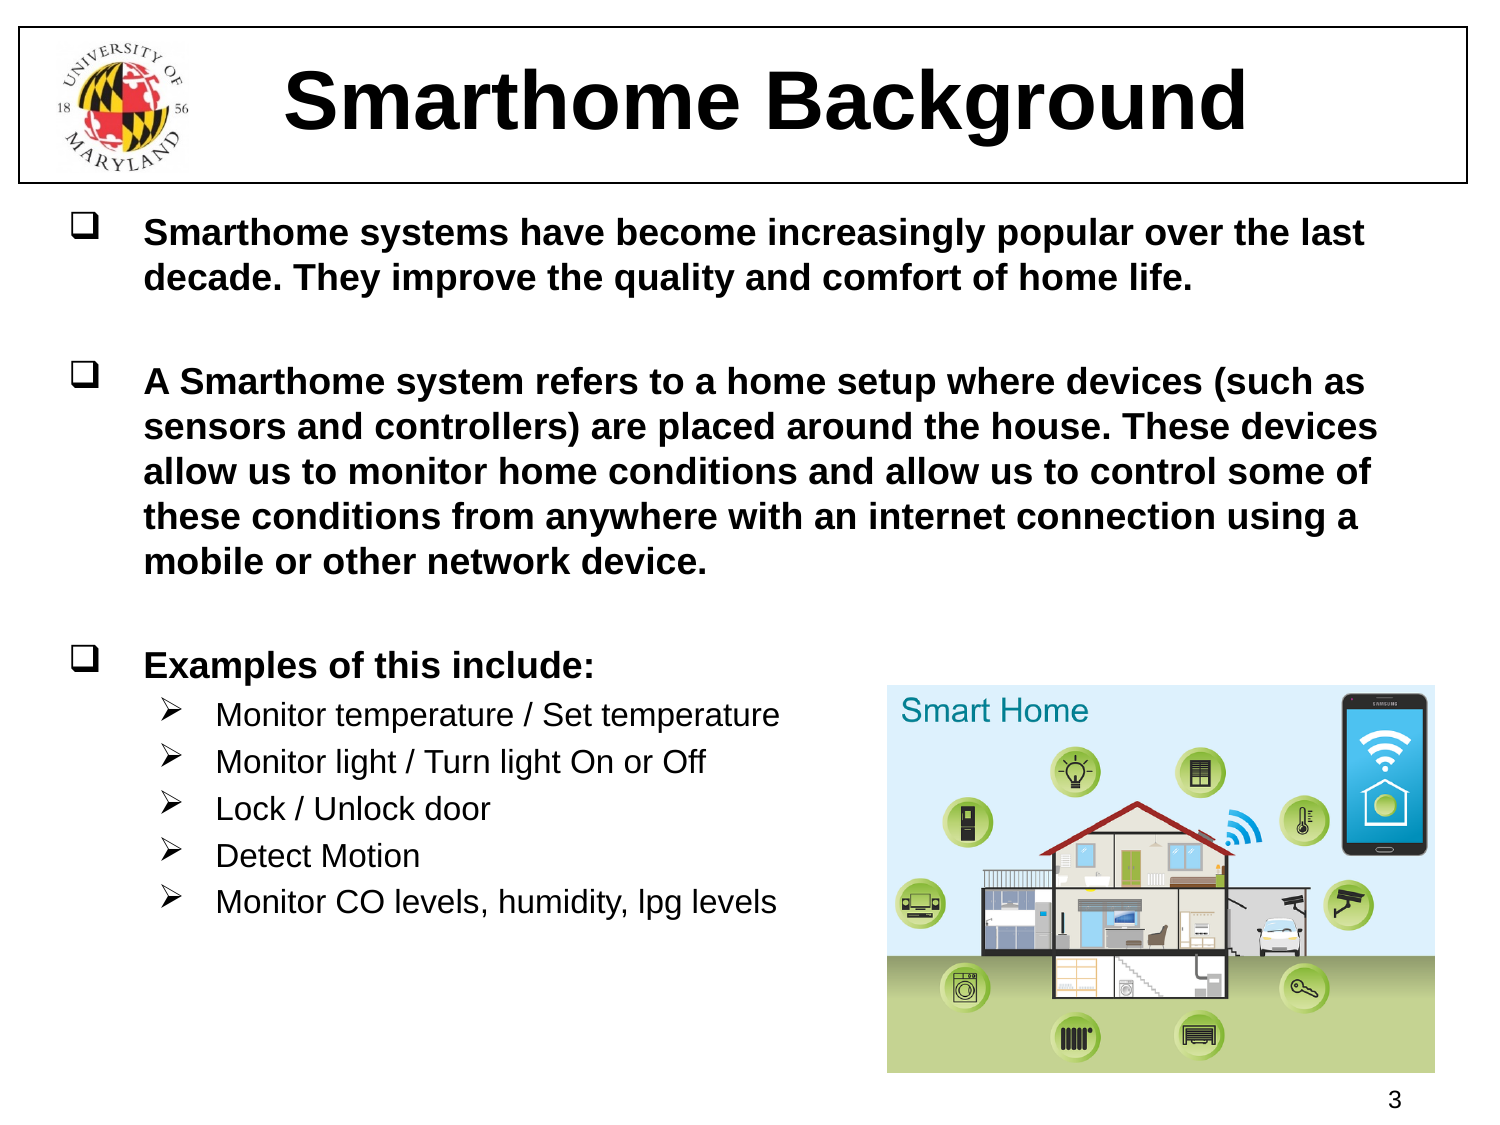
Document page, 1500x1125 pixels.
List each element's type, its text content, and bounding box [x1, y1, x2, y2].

picture [56, 41, 189, 173]
title Smarthome Background [252, 33, 1282, 172]
list Smarthome systems have become increasingly popular over the last decade. They improve the quality and comfort of home life. A Smarthome system refers to a home setup where devices (such as sensors and controllers) are placed around the house. These devices allow us to monitor home conditions and allow us to control some of these conditions from anywhere with an internet connection using a mobile or other network device. Examples of this include: Monitor temperature / Set temperature Monitor light / Turn light On or Off Lock / Unlock door Detect Motion Monitor CO levels, humidity, lpg levels [64, 204, 1435, 1000]
picture [887, 685, 1435, 1074]
